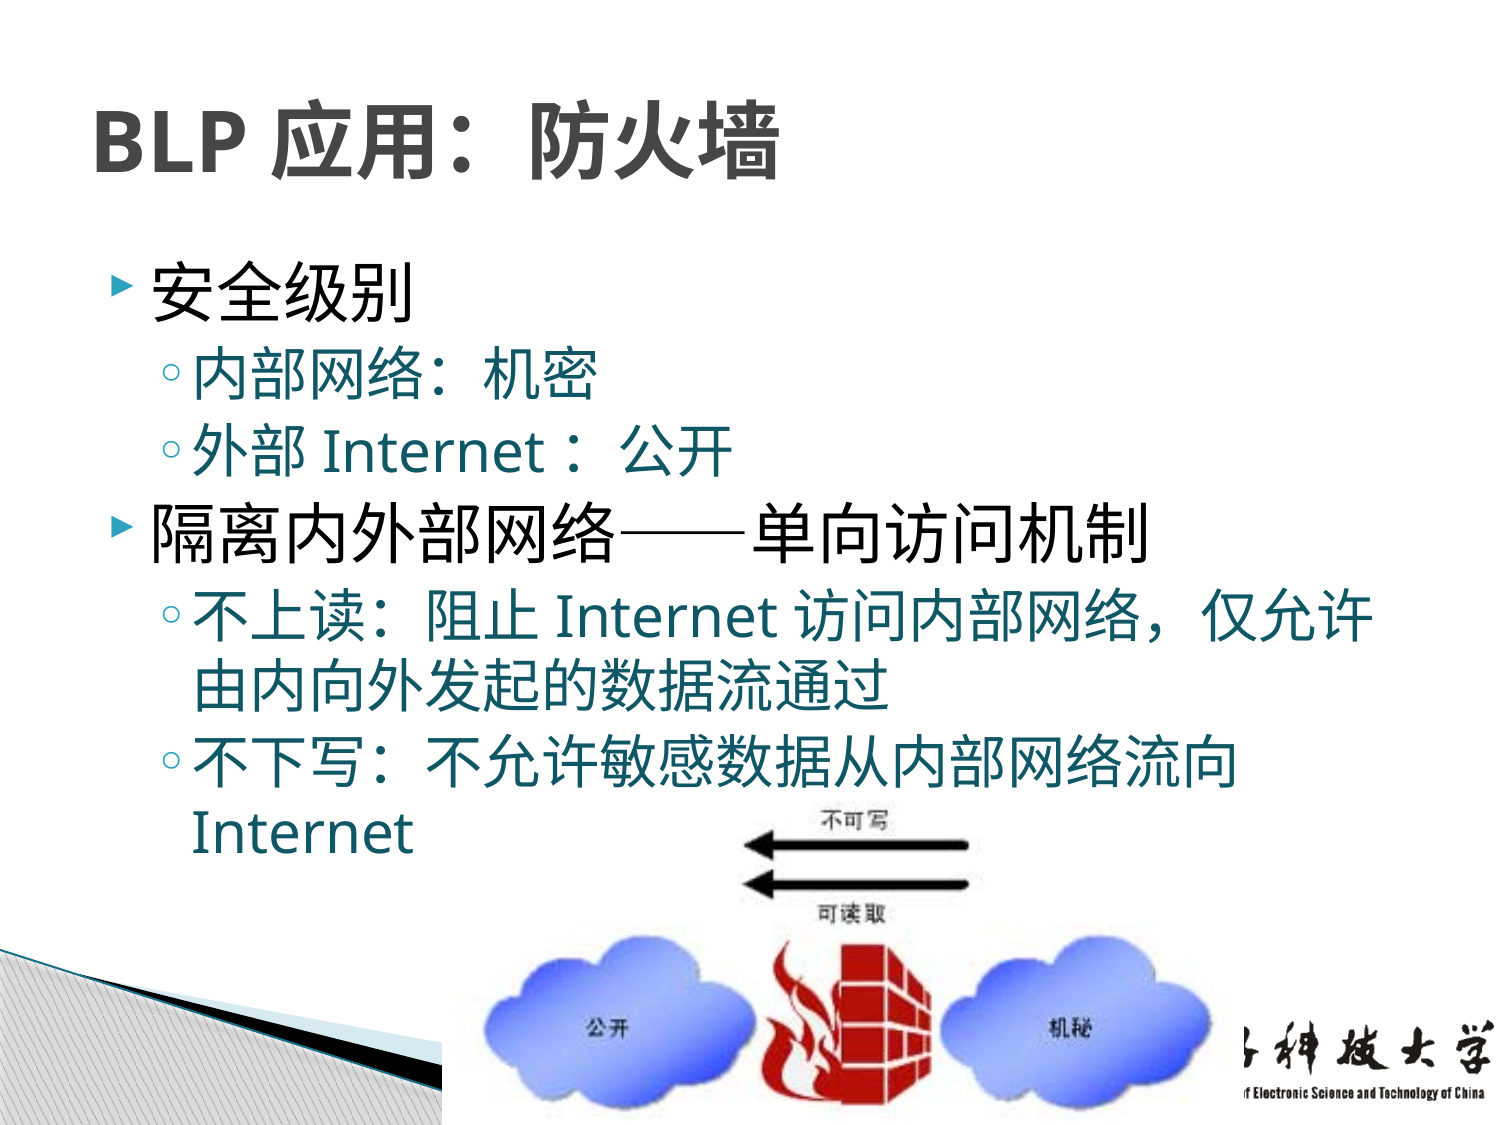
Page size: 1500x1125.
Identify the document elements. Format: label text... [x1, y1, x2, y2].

list 安全级别 内部网络：机密 外部Internet：公开 隔离内外部网络——单向访问机制 不上读：阻止Internet访问内部网络，仅允许由内向外发起的数据流通过 不下写：不允许敏感数据从内部网络流向Internet [75, 243, 1425, 986]
title BLP应用：防火墙 [75, 45, 1425, 233]
picture [442, 791, 1495, 1125]
